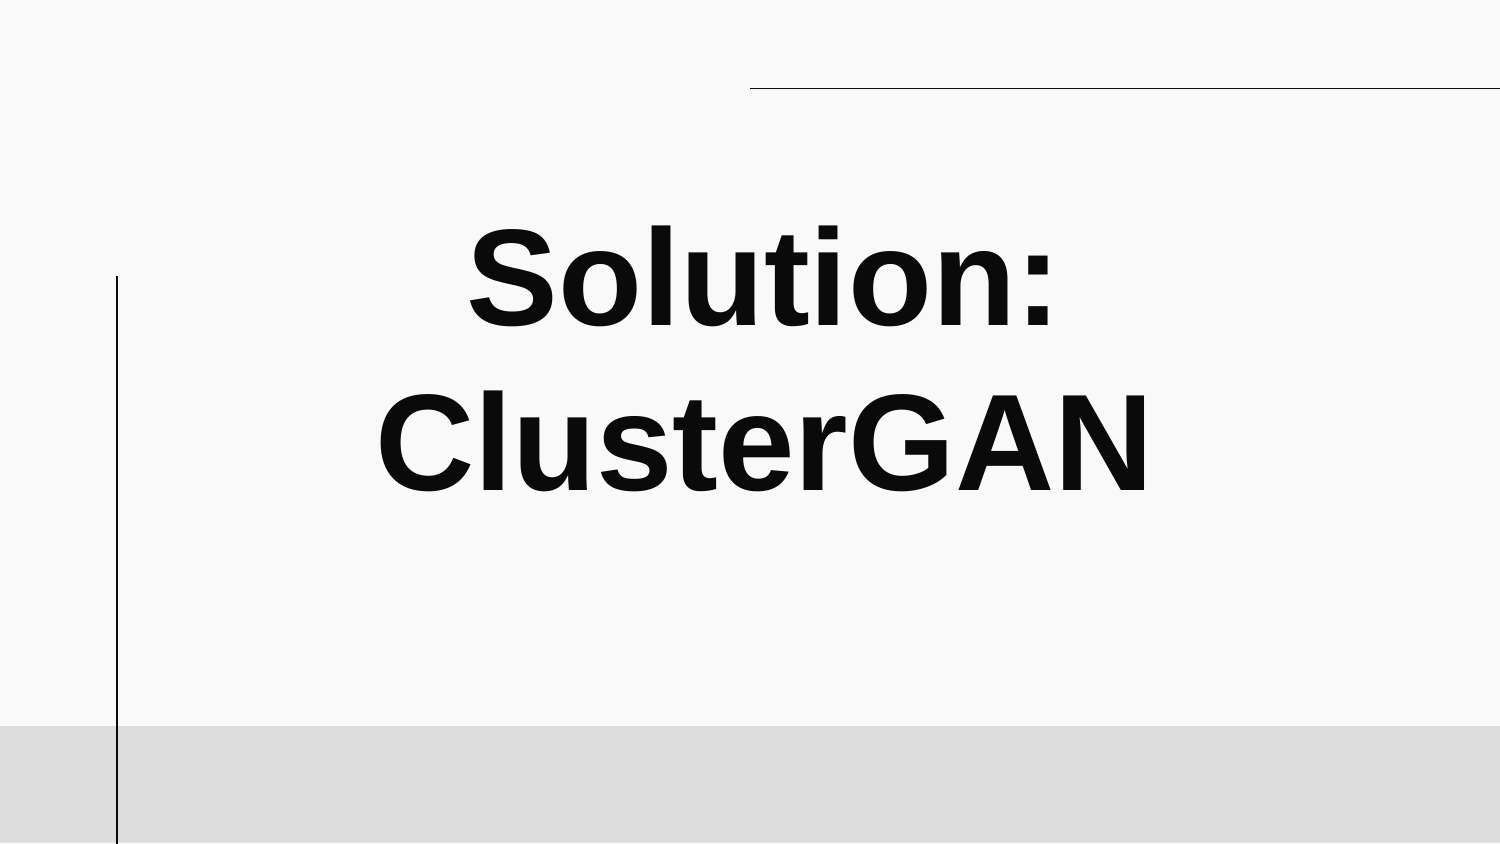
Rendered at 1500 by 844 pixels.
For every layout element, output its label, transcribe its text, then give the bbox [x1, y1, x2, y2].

title Solution: ClusterGAN [336, 203, 1193, 533]
